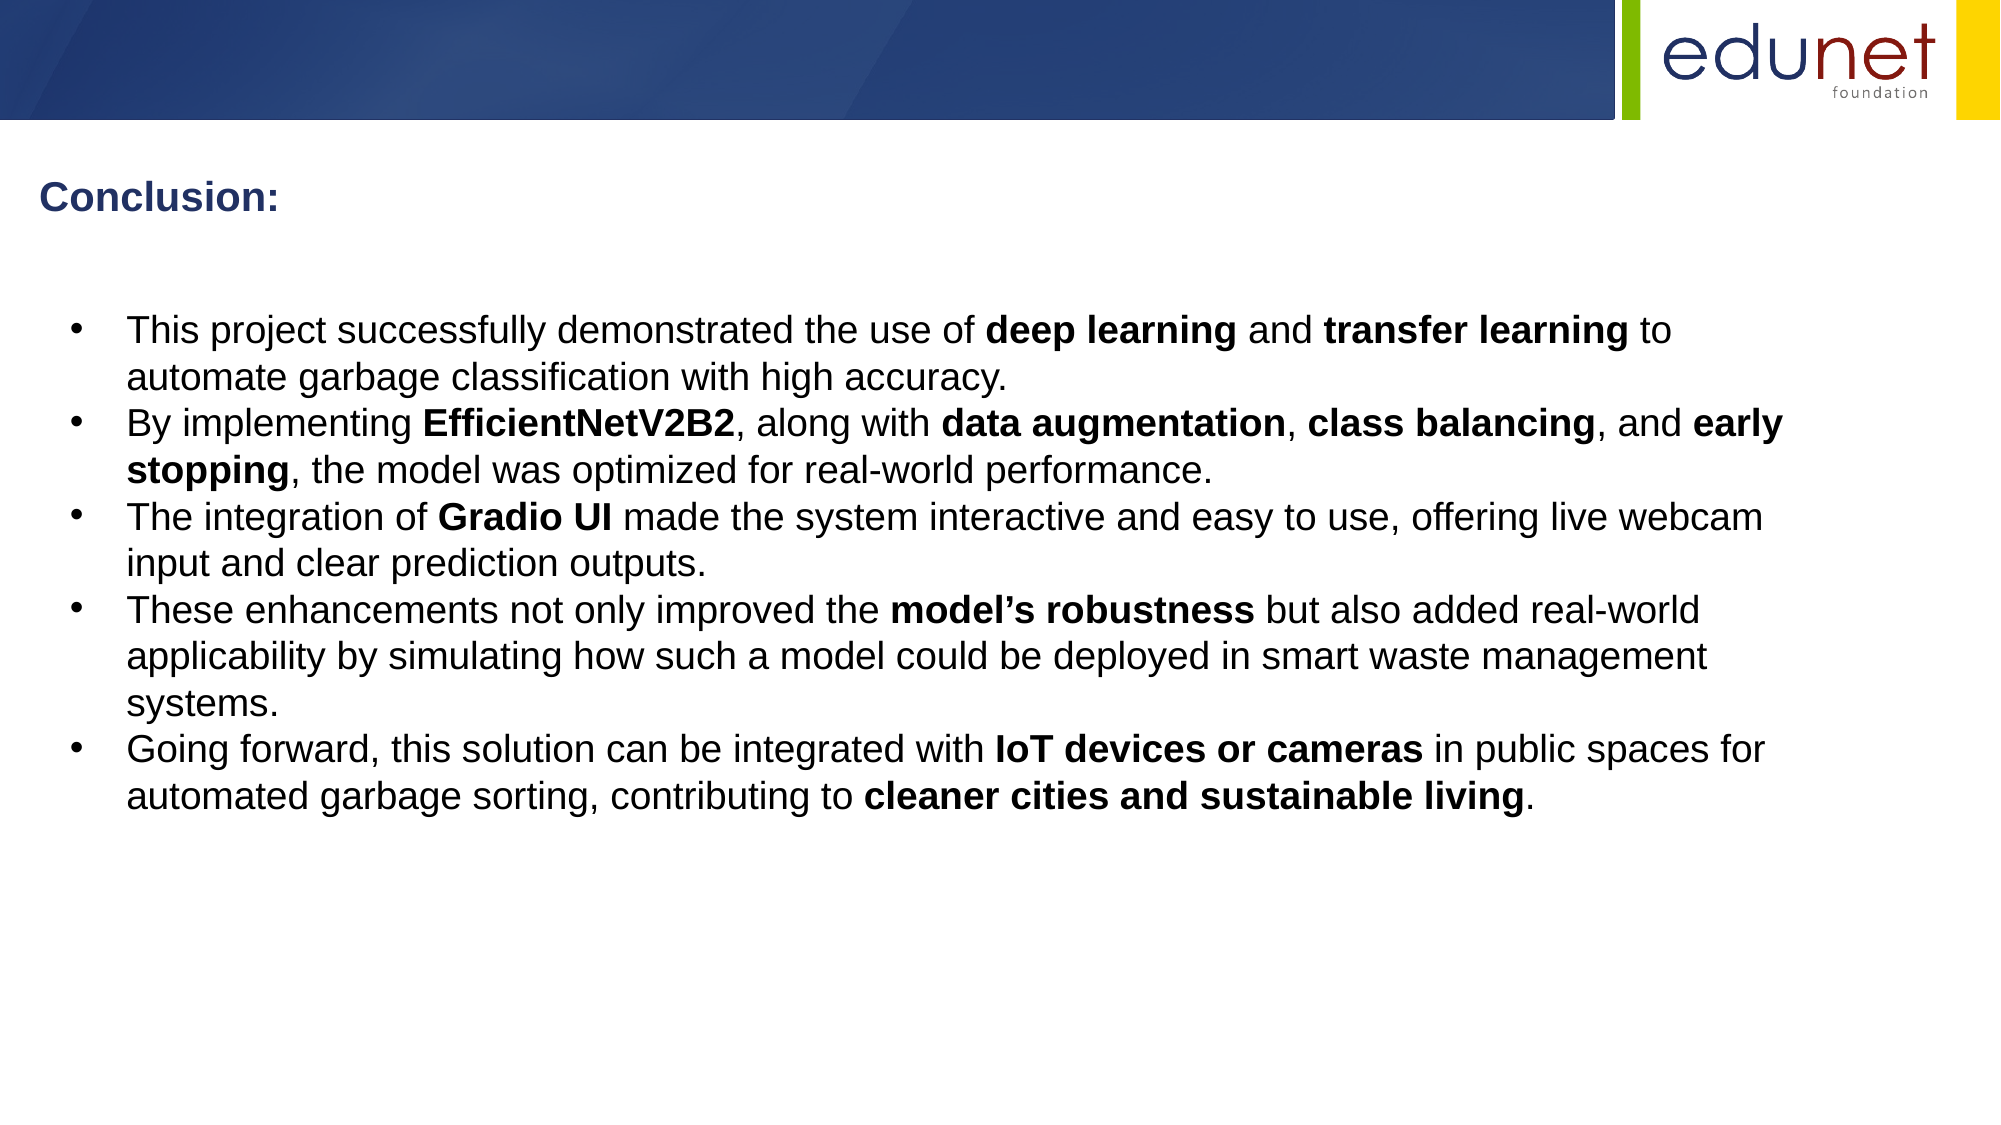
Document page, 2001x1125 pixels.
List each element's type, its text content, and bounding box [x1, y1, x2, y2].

text_box Conclusion: [24, 162, 1026, 227]
picture [1652, 12, 1948, 108]
text_box This project successfully demonstrated the use of deep learning and transfer learning to automate garbage classification with high accuracy. By implementing EfficientNetV2B2, along with data augmentation, class balancing, and early stopping, the model was optimized for real-world performance. The integration of Gradio UI made the system interactive and easy to use, offering live webcam input and clear prediction outputs. These enhancements not only improved the model’s robustness but also added real-world applicability by simulating how such a model could be deployed in smart waste management systems. Going forward, this solution can be integrated with IoT devices or cameras in public spaces for automated garbage sorting, contributing to cleaner cities and sustainable living. [55, 297, 1845, 825]
